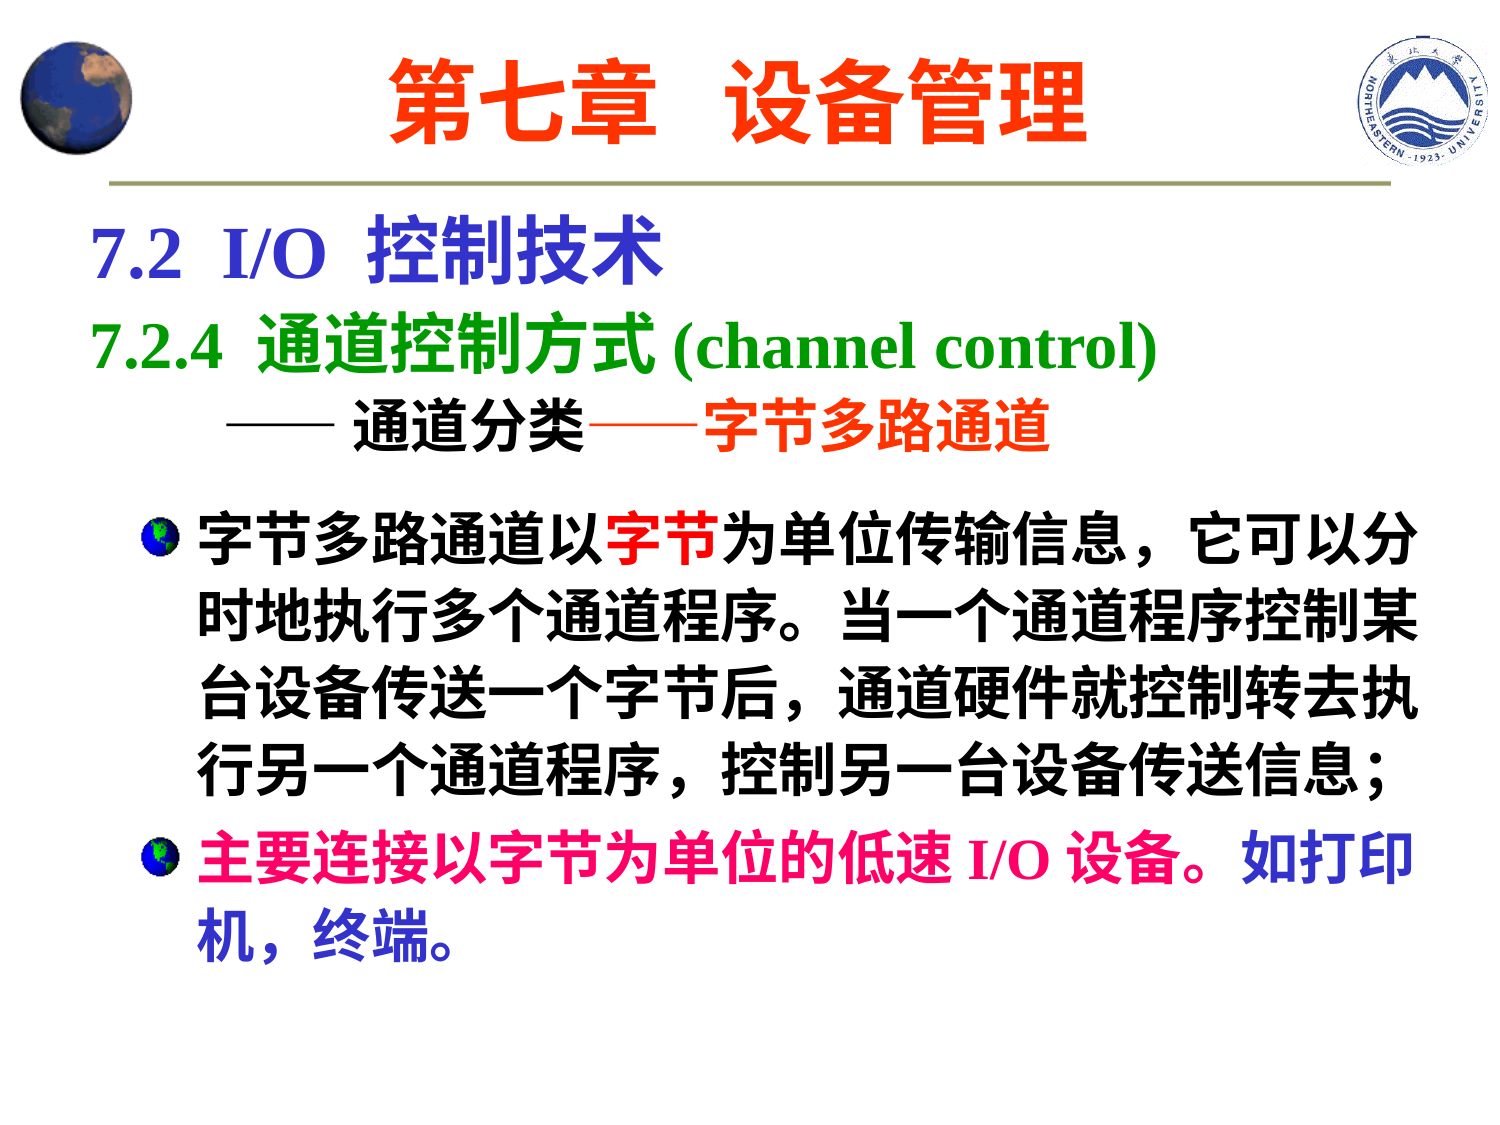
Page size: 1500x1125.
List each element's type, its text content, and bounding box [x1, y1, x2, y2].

list 字节多路通道以字节为单位传输信息，它可以分时地执行多个通道程序。当一个通道程序控制某台设备传送一个字节后，通道硬件就控制转去执行另一个通道程序，控制另一台设备传送信息； 主要连接以字节为单位的低速I/O设备。如打印机，终端。 [125, 487, 1450, 988]
picture [1352, 33, 1490, 171]
picture [140, 836, 181, 878]
text_box 7.2 I/O 控制技术 7.2.4 通道控制方式(channel control) ——通道分类——字节多路通道 [74, 187, 1425, 467]
text_box 第七章 设备管理 [174, 37, 1300, 163]
picture [140, 516, 181, 558]
picture [0, 37, 138, 161]
picture [109, 175, 1391, 187]
